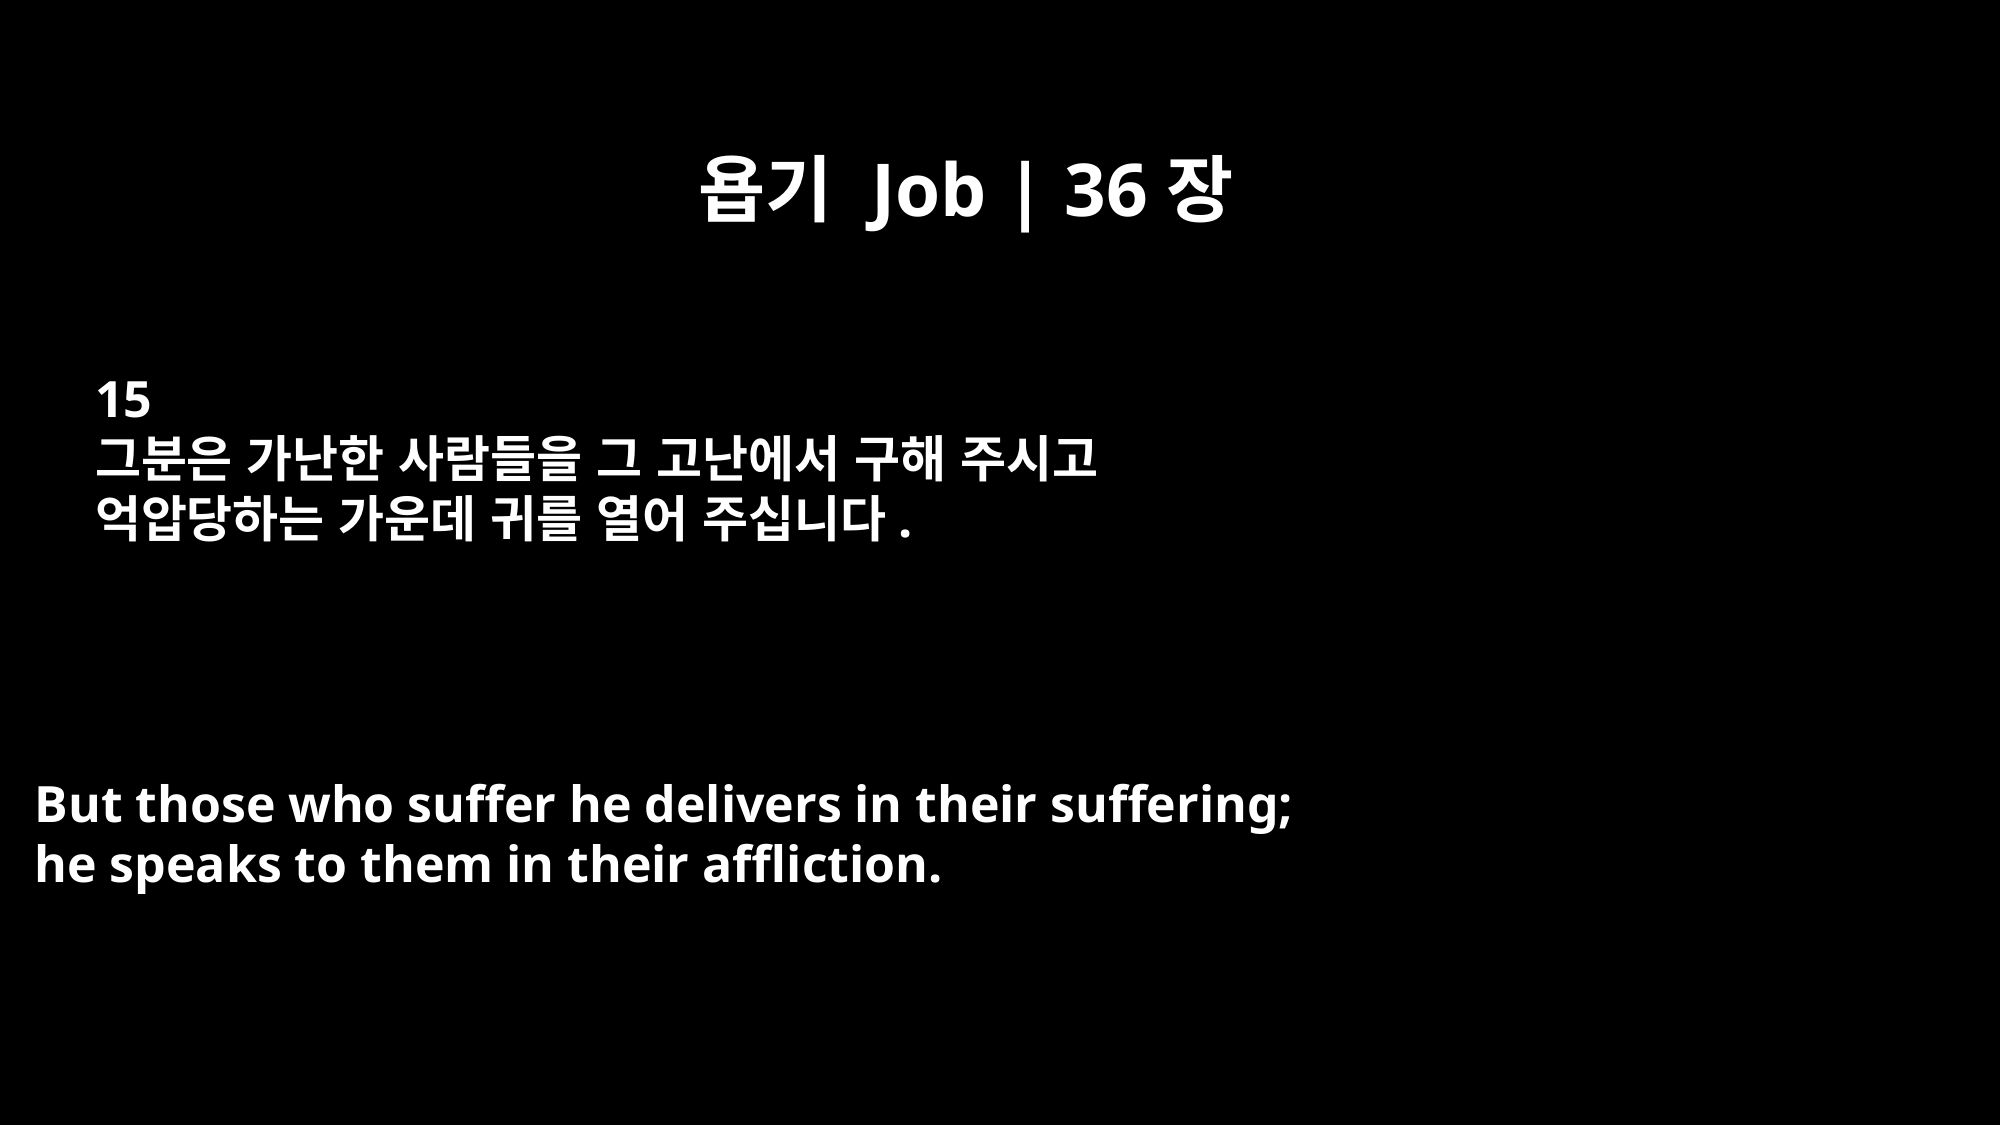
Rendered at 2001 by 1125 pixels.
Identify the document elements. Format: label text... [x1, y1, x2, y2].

text_box 15 그분은 가난한 사람들을 그 고난에서 구해 주시고 억압당하는 가운데 귀를 열어 주십니다. [80, 359, 1128, 555]
text_box 욥기 Job | 36장 [683, 136, 1249, 239]
text_box But those who suffer he delivers in their suffering; he speaks to them in their affliction. [19, 764, 1322, 900]
